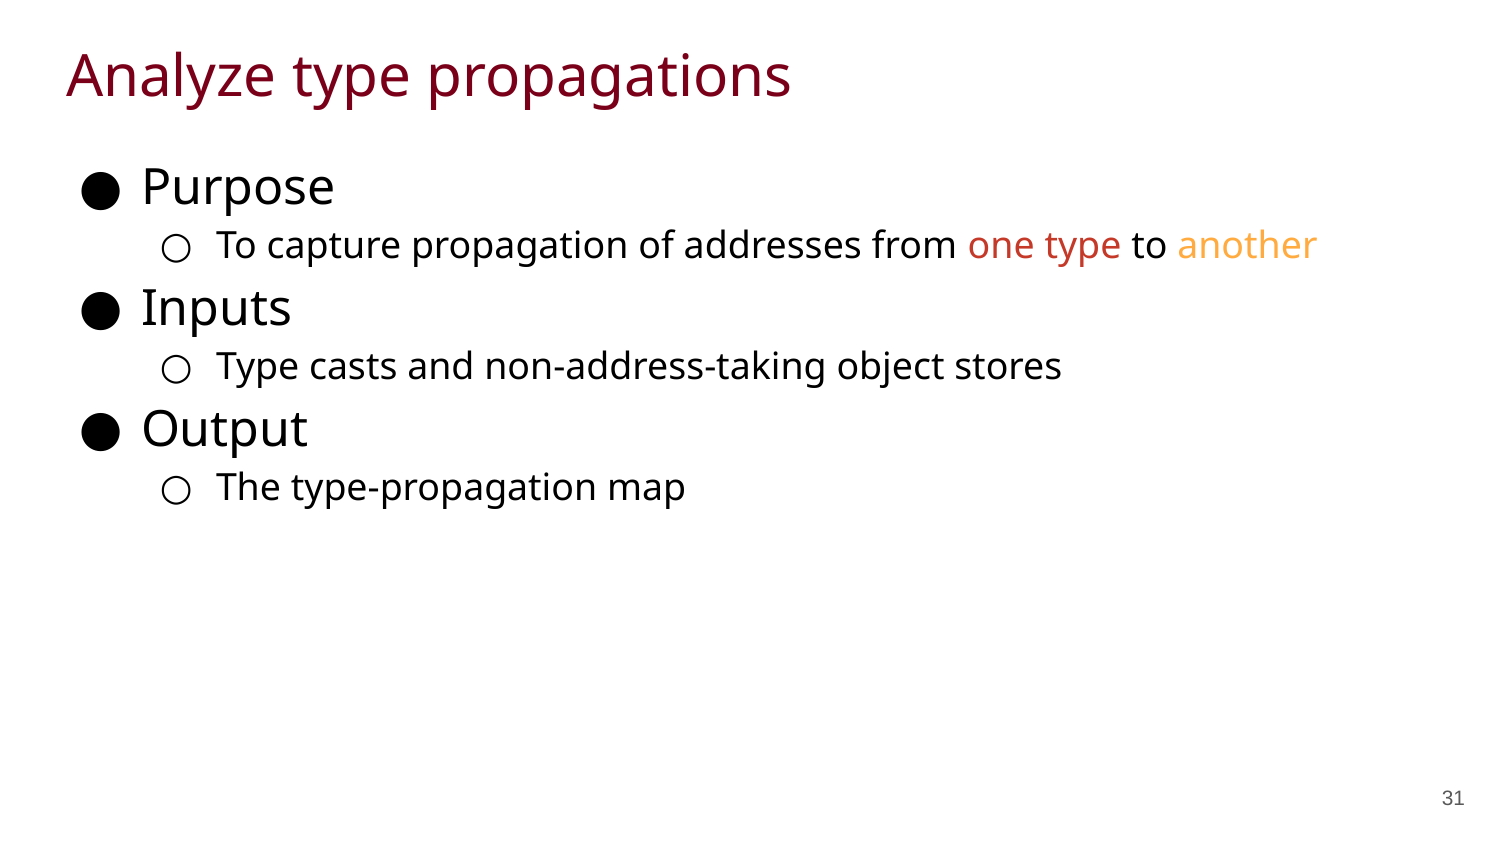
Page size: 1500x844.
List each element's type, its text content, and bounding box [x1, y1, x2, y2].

title Analyze type propagations [51, 23, 1449, 117]
list Purpose To capture propagation of addresses from one type to another Inputs Type casts and non-address-taking object stores Output The type-propagation map [51, 179, 1449, 475]
slide_number 31 [1389, 764, 1480, 830]
